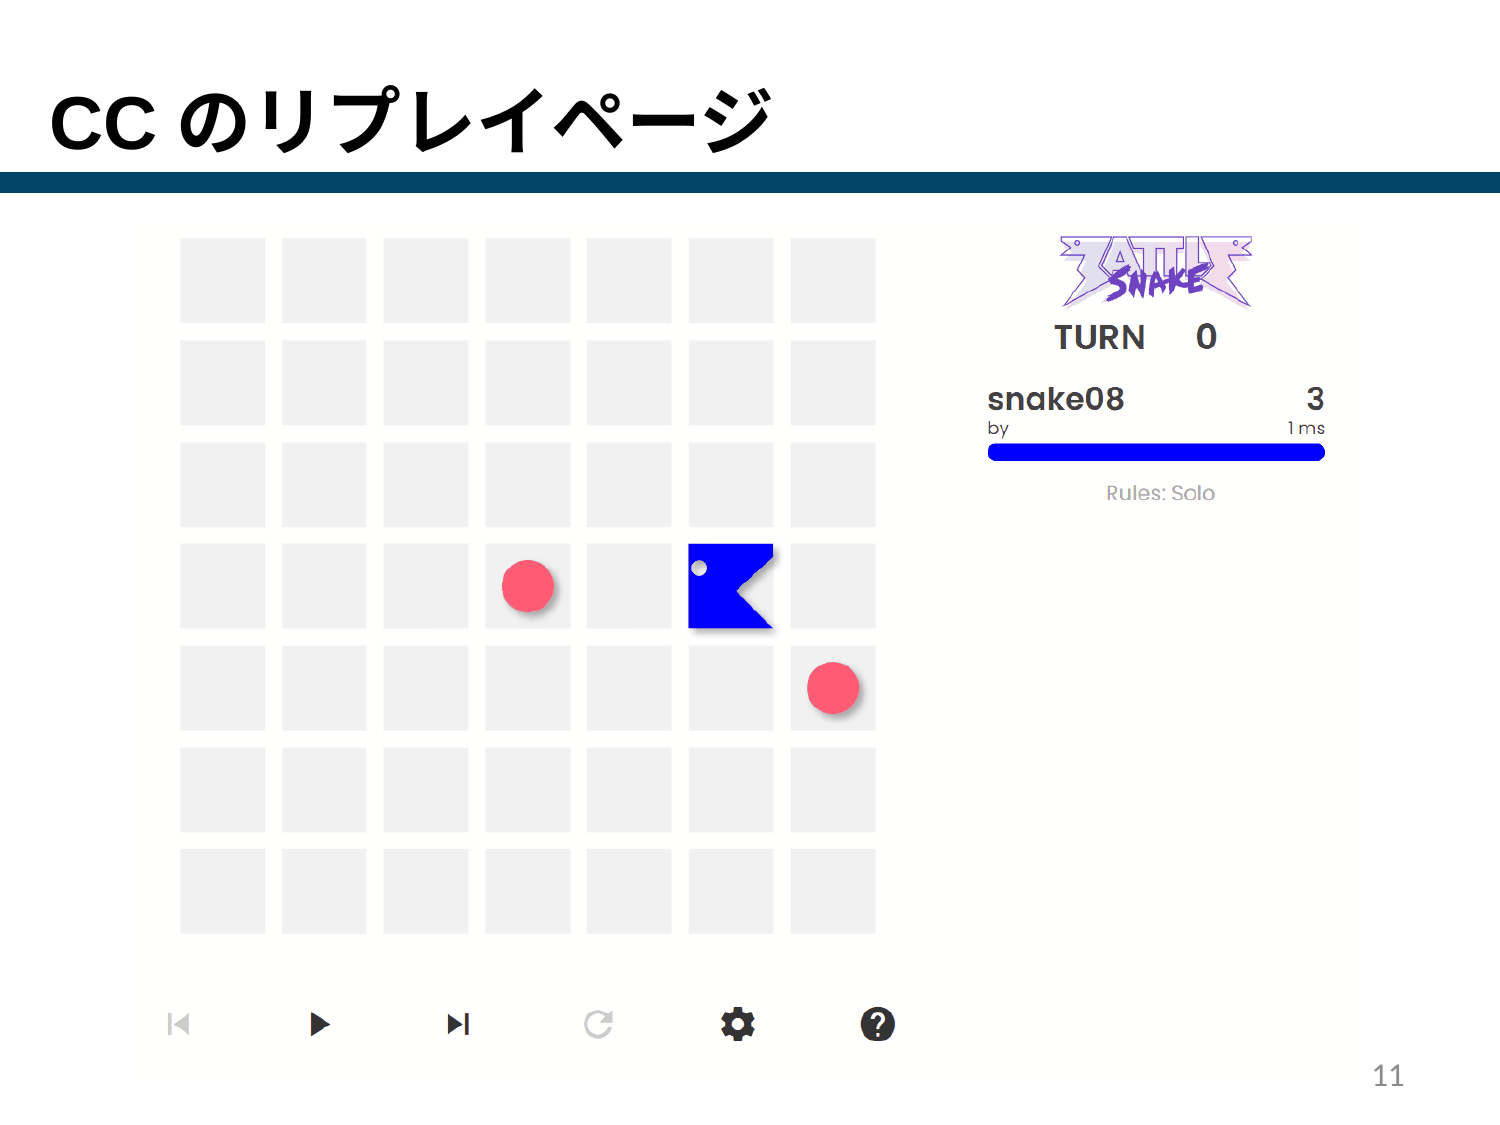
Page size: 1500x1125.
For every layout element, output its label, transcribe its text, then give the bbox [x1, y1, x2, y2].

slide_number 10 [1082, 1043, 1420, 1103]
title CCのリプレイページ [34, 52, 1458, 199]
picture [130, 222, 1362, 1082]
